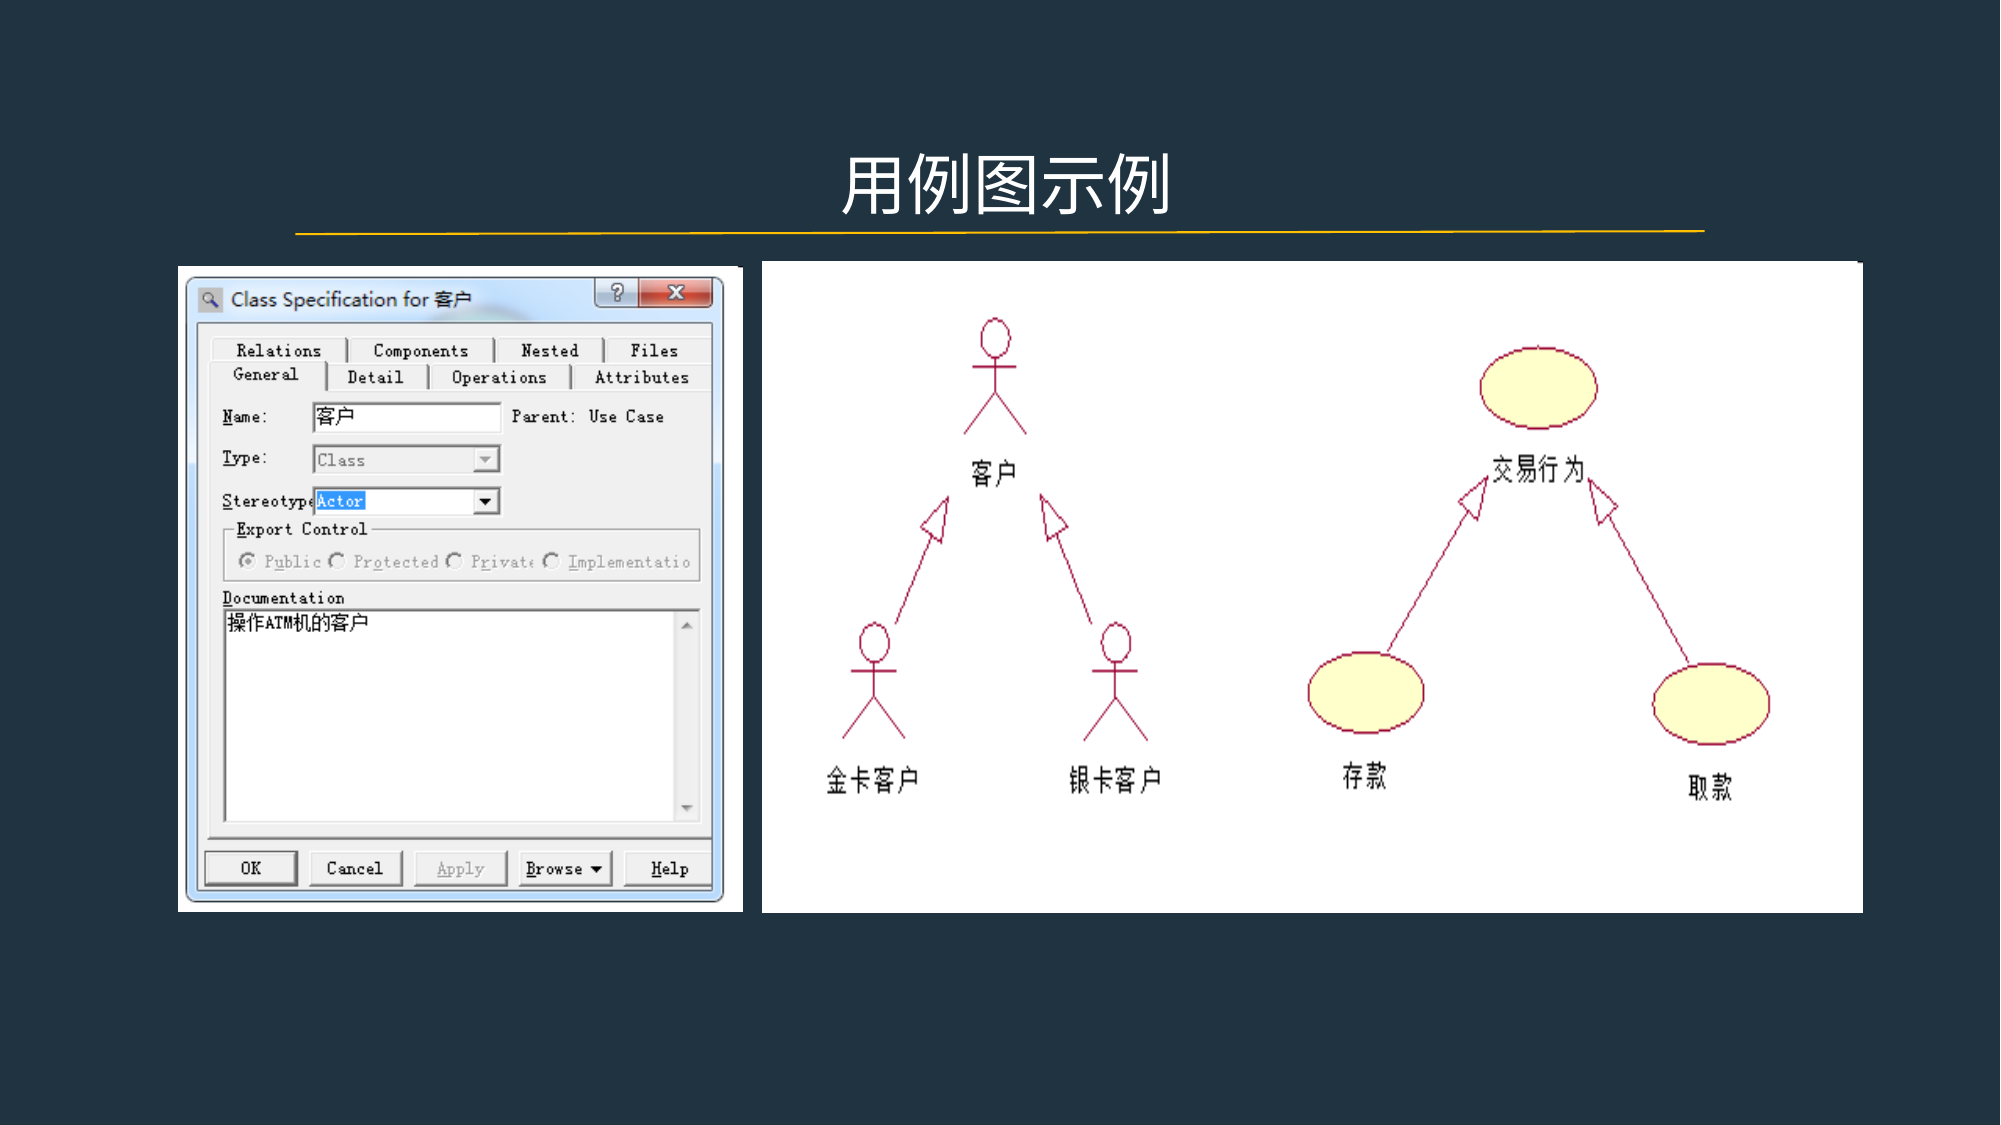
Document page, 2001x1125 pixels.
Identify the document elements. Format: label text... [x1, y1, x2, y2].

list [762, 261, 1863, 913]
text_box 用例图示例 [284, 135, 1729, 230]
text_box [295, 231, 1705, 235]
picture [178, 266, 743, 912]
